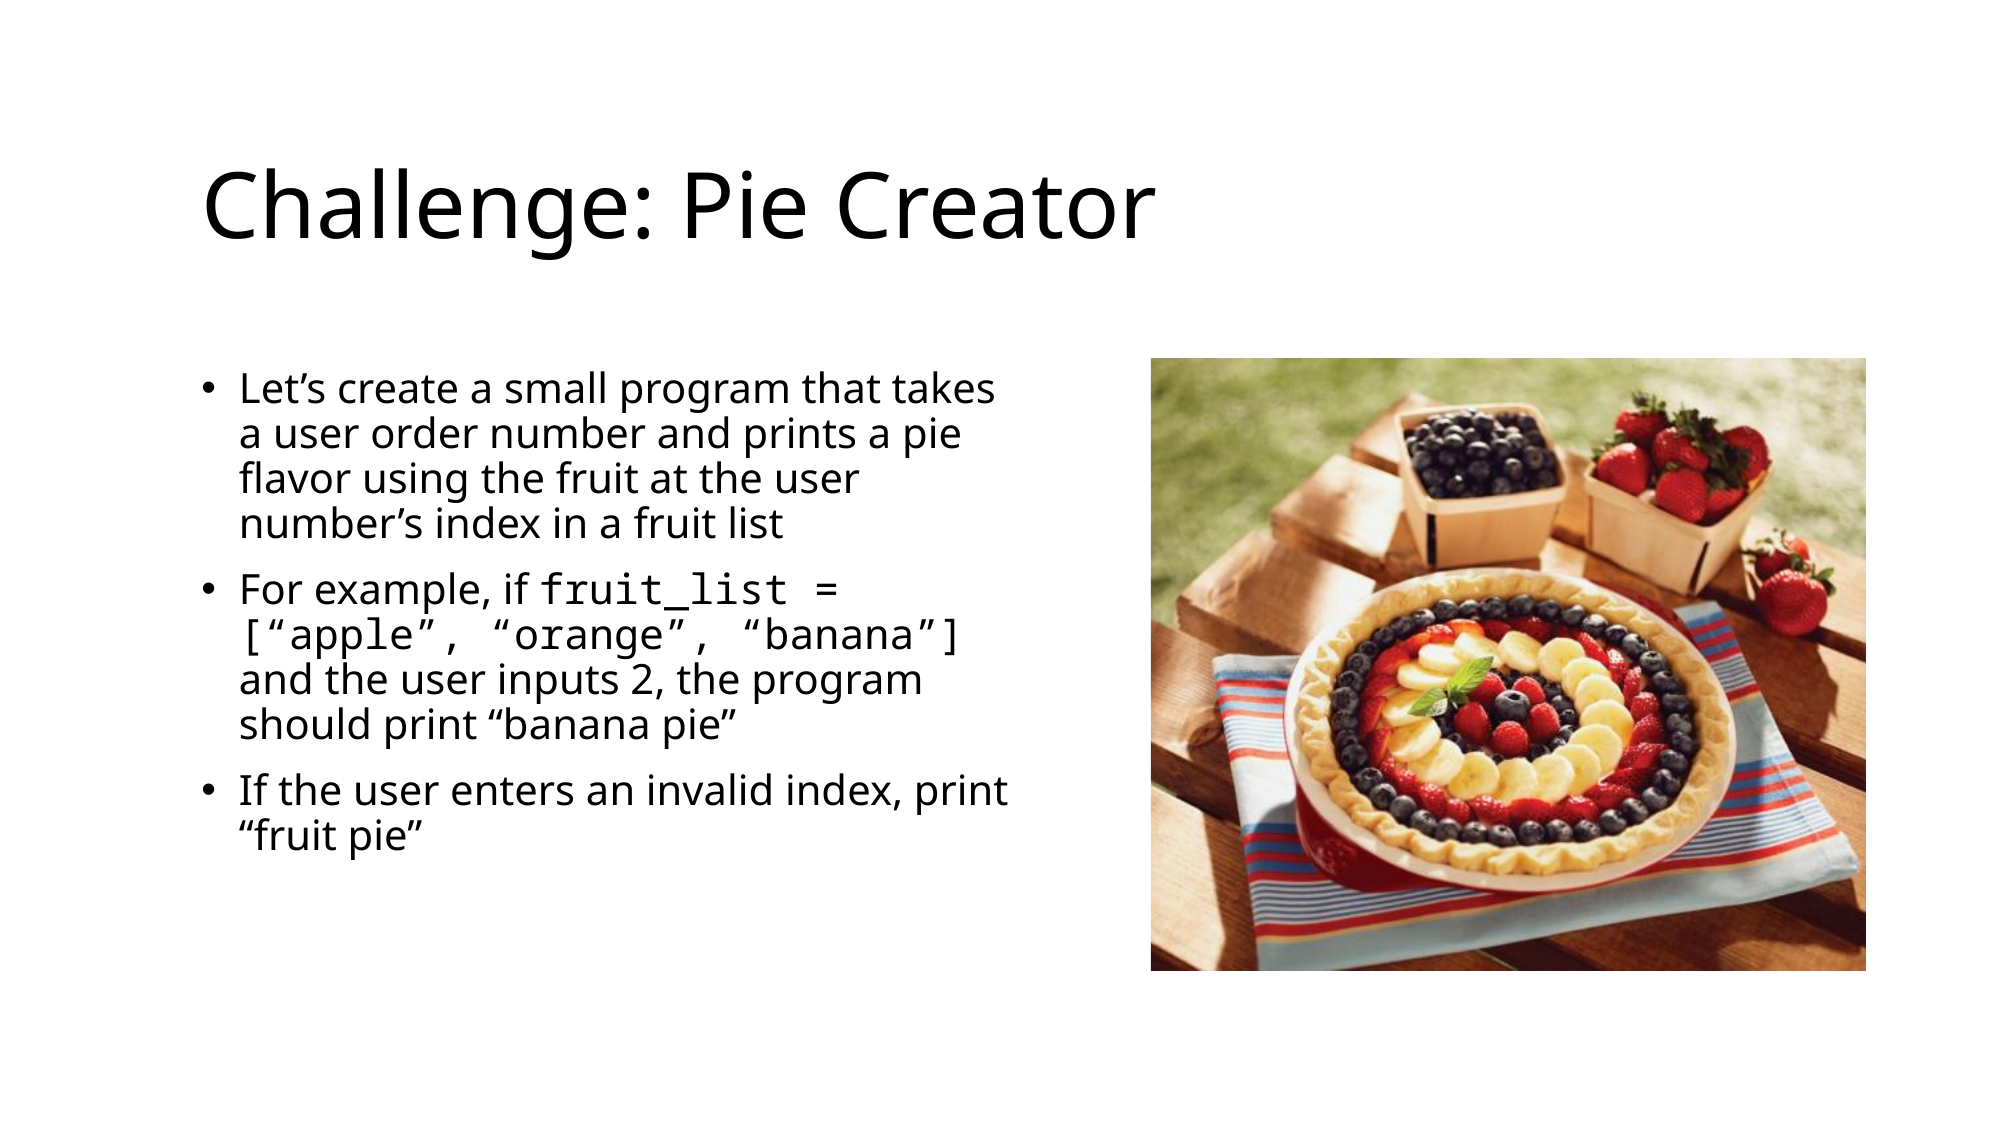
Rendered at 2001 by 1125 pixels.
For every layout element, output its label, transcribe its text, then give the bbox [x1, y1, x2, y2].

list Let’s create a small program that takes a user order number and prints a pie flavor using the fruit at the user number’s index in a fruit list For example, if fruit_list = [“apple”, “orange”, “banana”] and the user inputs 2, the program should print “banana pie” If the user enters an invalid index, print “fruit pie” [186, 359, 1028, 1002]
picture [1150, 357, 1867, 971]
title Challenge: Pie Creator [186, 99, 1647, 319]
